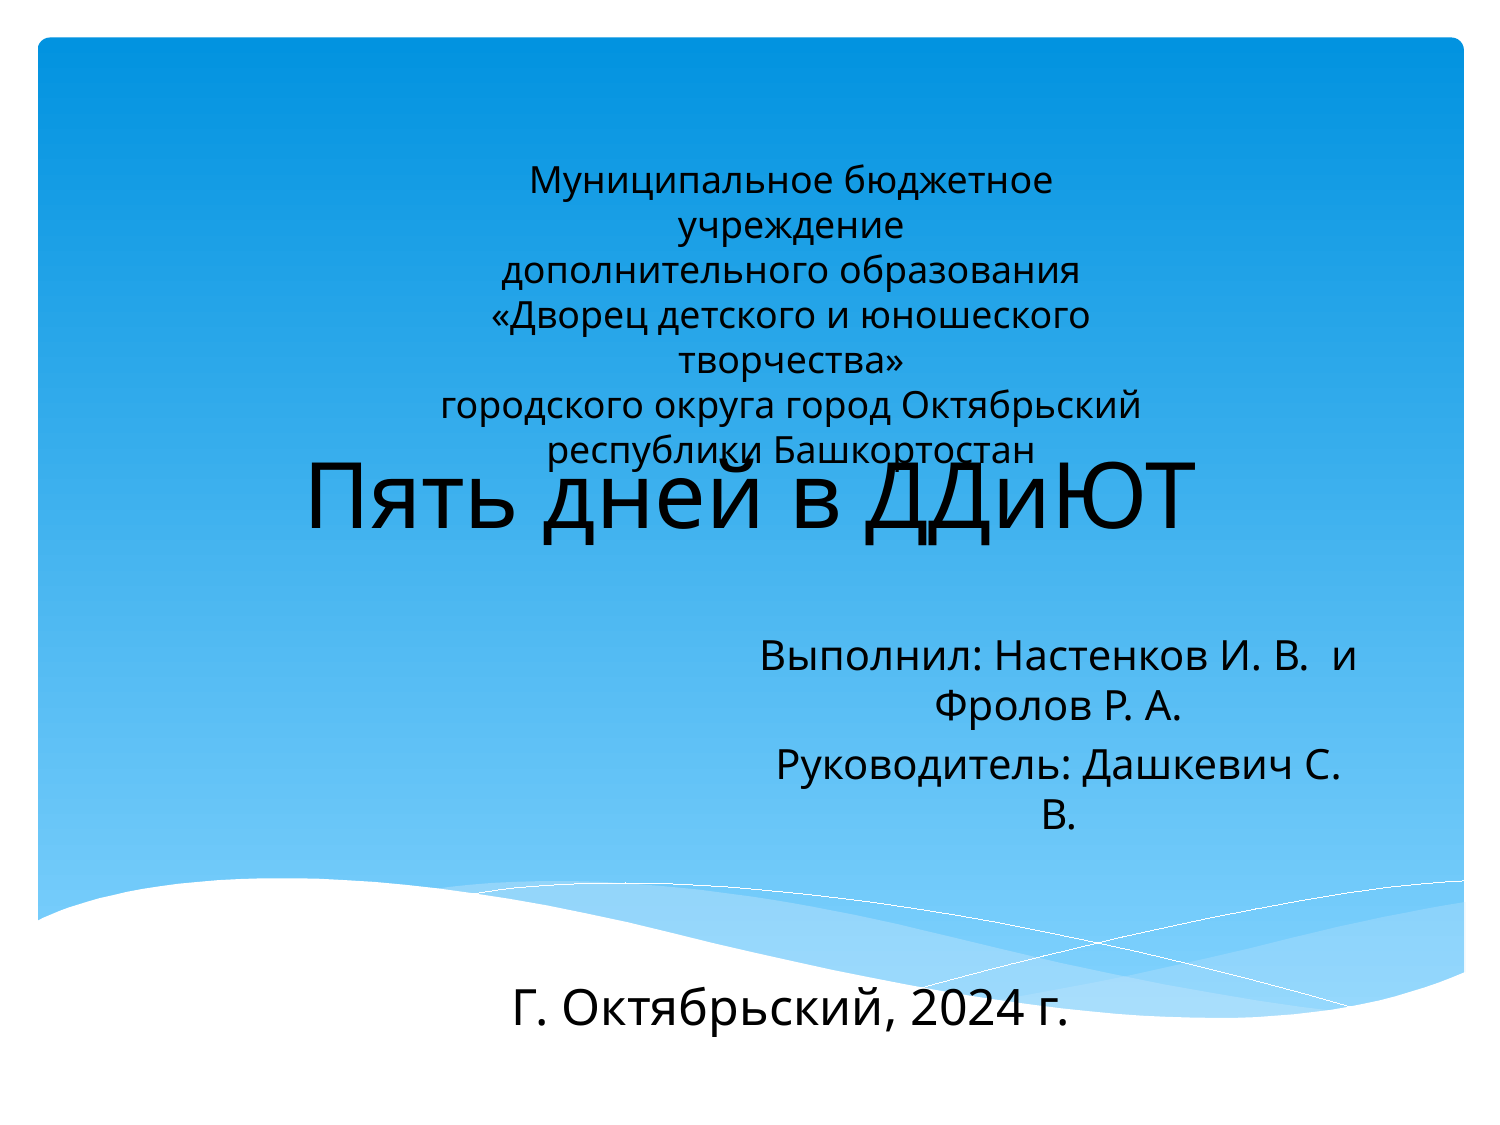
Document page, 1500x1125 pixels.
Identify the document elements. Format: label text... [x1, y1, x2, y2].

title Пять дней в ДДиЮТ [112, 262, 1388, 555]
text_box Муниципальное бюджетное учреждение дополнительного образования «Дворец детского и юношеского творчества» городского округа город Октябрьский республики Башкортостан [407, 148, 1176, 479]
subtitle Выполнил: Настенков И. В. и Фролов Р. А. Руководитель: Дашкевич С. В. [737, 621, 1381, 825]
text_box Г. Октябрьский, 2024 г. [497, 967, 1086, 1088]
